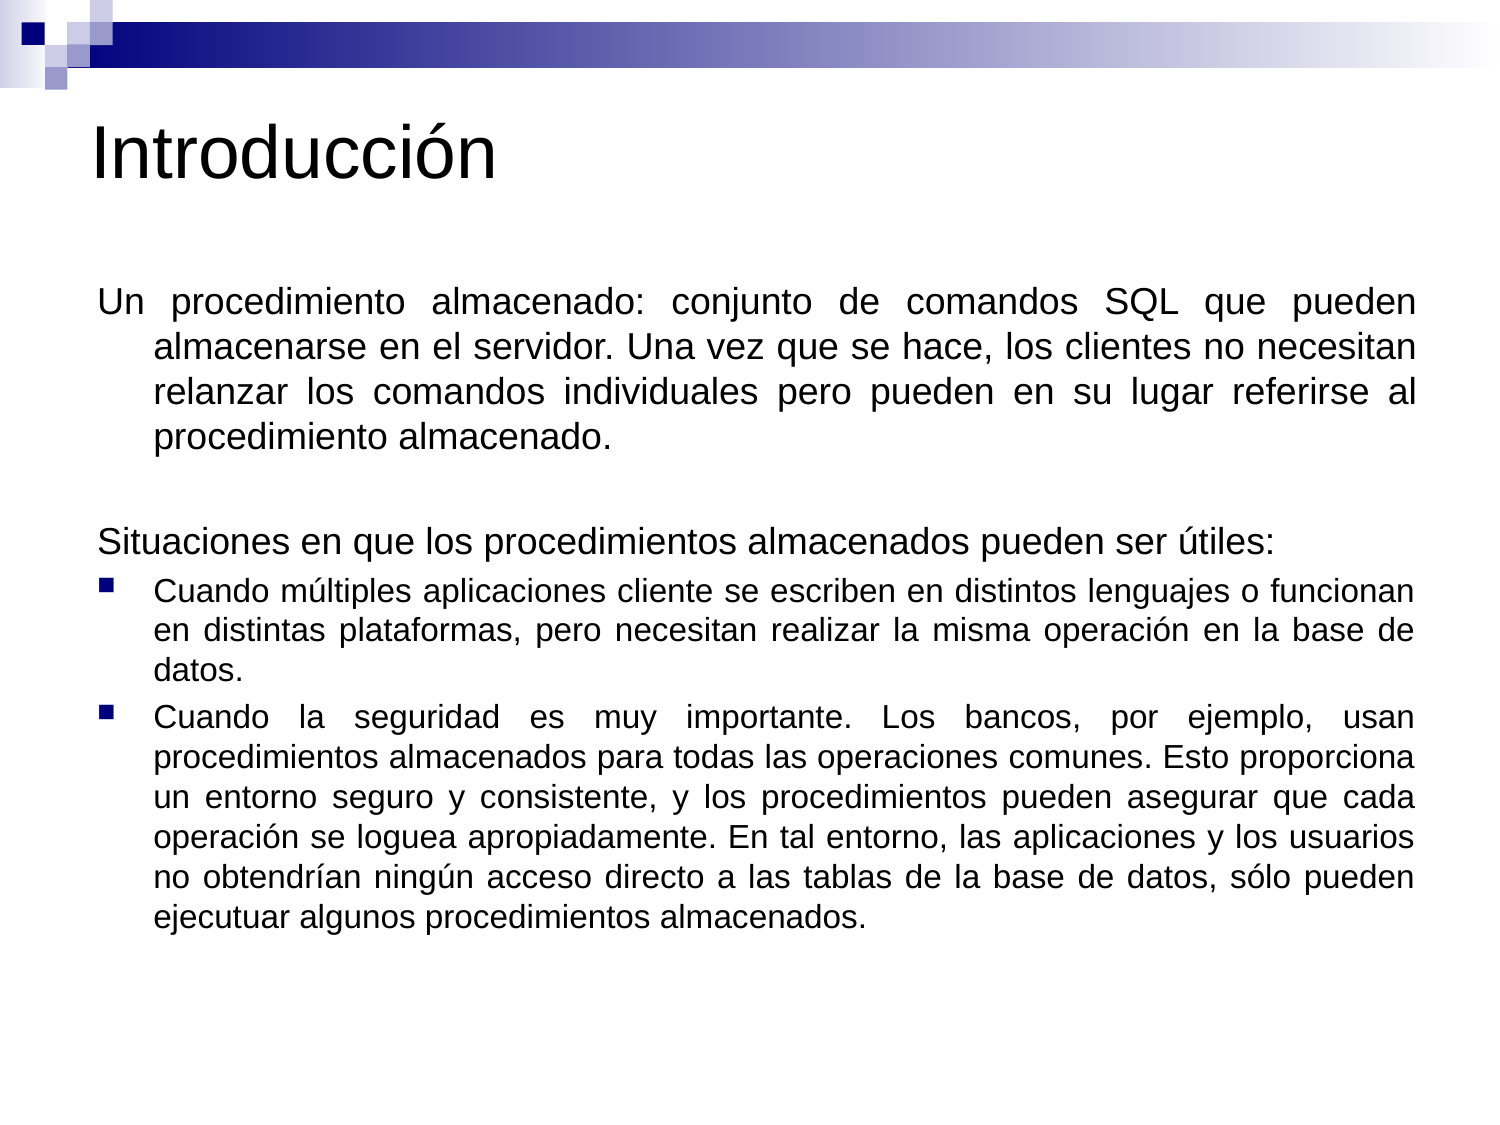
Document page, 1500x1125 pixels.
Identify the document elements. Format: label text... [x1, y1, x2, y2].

title Introducción [75, 75, 1425, 223]
list Un procedimiento almacenado: conjunto de comandos SQL que pueden almacenarse en el servidor. Una vez que se hace, los clientes no necesitan relanzar los comandos individuales pero pueden en su lugar referirse al procedimiento almacenado. Situaciones en que los procedimientos almacenados pueden ser útiles: Cuando múltiples aplicaciones cliente se escriben en distintos lenguajes o funcionan en distintas plataformas, pero necesitan realizar la misma operación en la base de datos. Cuando la seguridad es muy importante. Los bancos, por ejemplo, usan procedimientos almacenados para todas las operaciones comunes. Esto proporciona un entorno seguro y consistente, y los procedimientos pueden asegurar que cada operación se loguea apropiadamente. En tal entorno, las aplicaciones y los usuarios no obtendrían ningún acceso directo a las tablas de la base de datos, sólo pueden ejecutuar algunos procedimientos almacenados. [82, 269, 1432, 1067]
